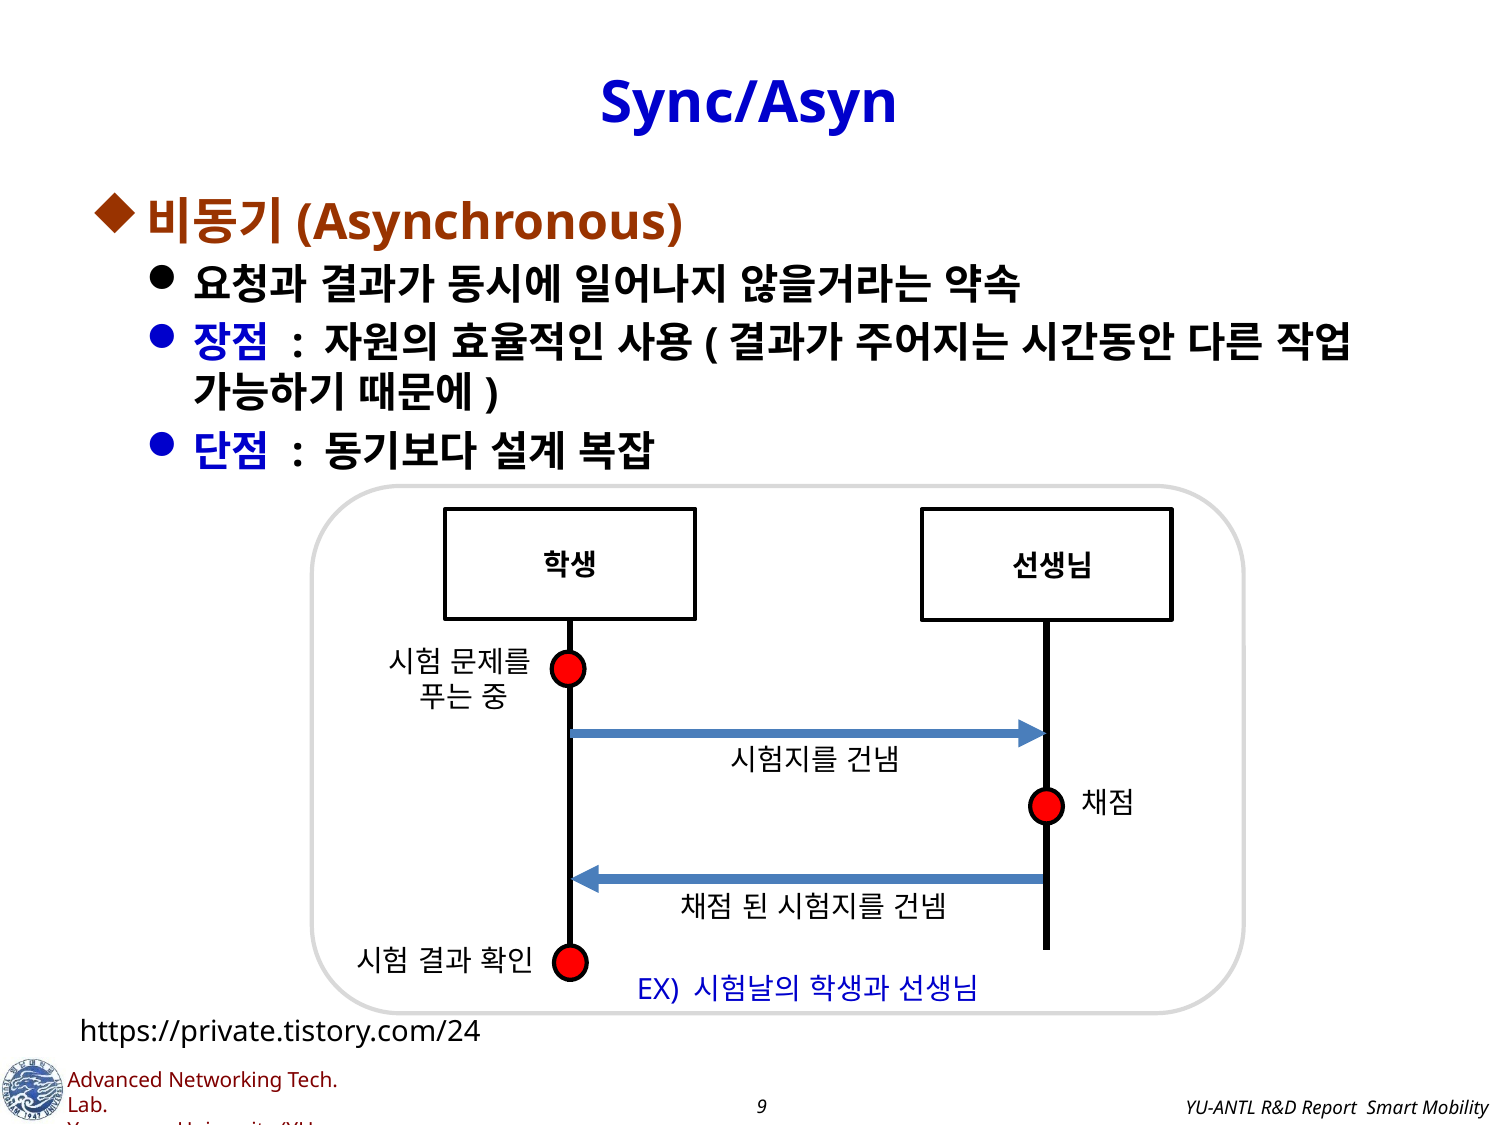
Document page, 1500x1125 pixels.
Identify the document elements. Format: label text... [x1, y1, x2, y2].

text_box https://private.tistory.com/24 [64, 1004, 496, 1055]
title Sync/Asyn [74, 44, 1426, 154]
picture [0, 1057, 66, 1124]
list 비동기(Asynchronous) 요청과 결과가 동시에 일어나지 않을거라는 약속 장점 : 자원의 효율적인 사용(결과가 주어지는 시간동안 다른 작업 가능하기 때문에) 단점 : 동기보다 설계 복잡 [74, 181, 1484, 1006]
text_box [339, 483, 1246, 1010]
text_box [292, 508, 1184, 1014]
